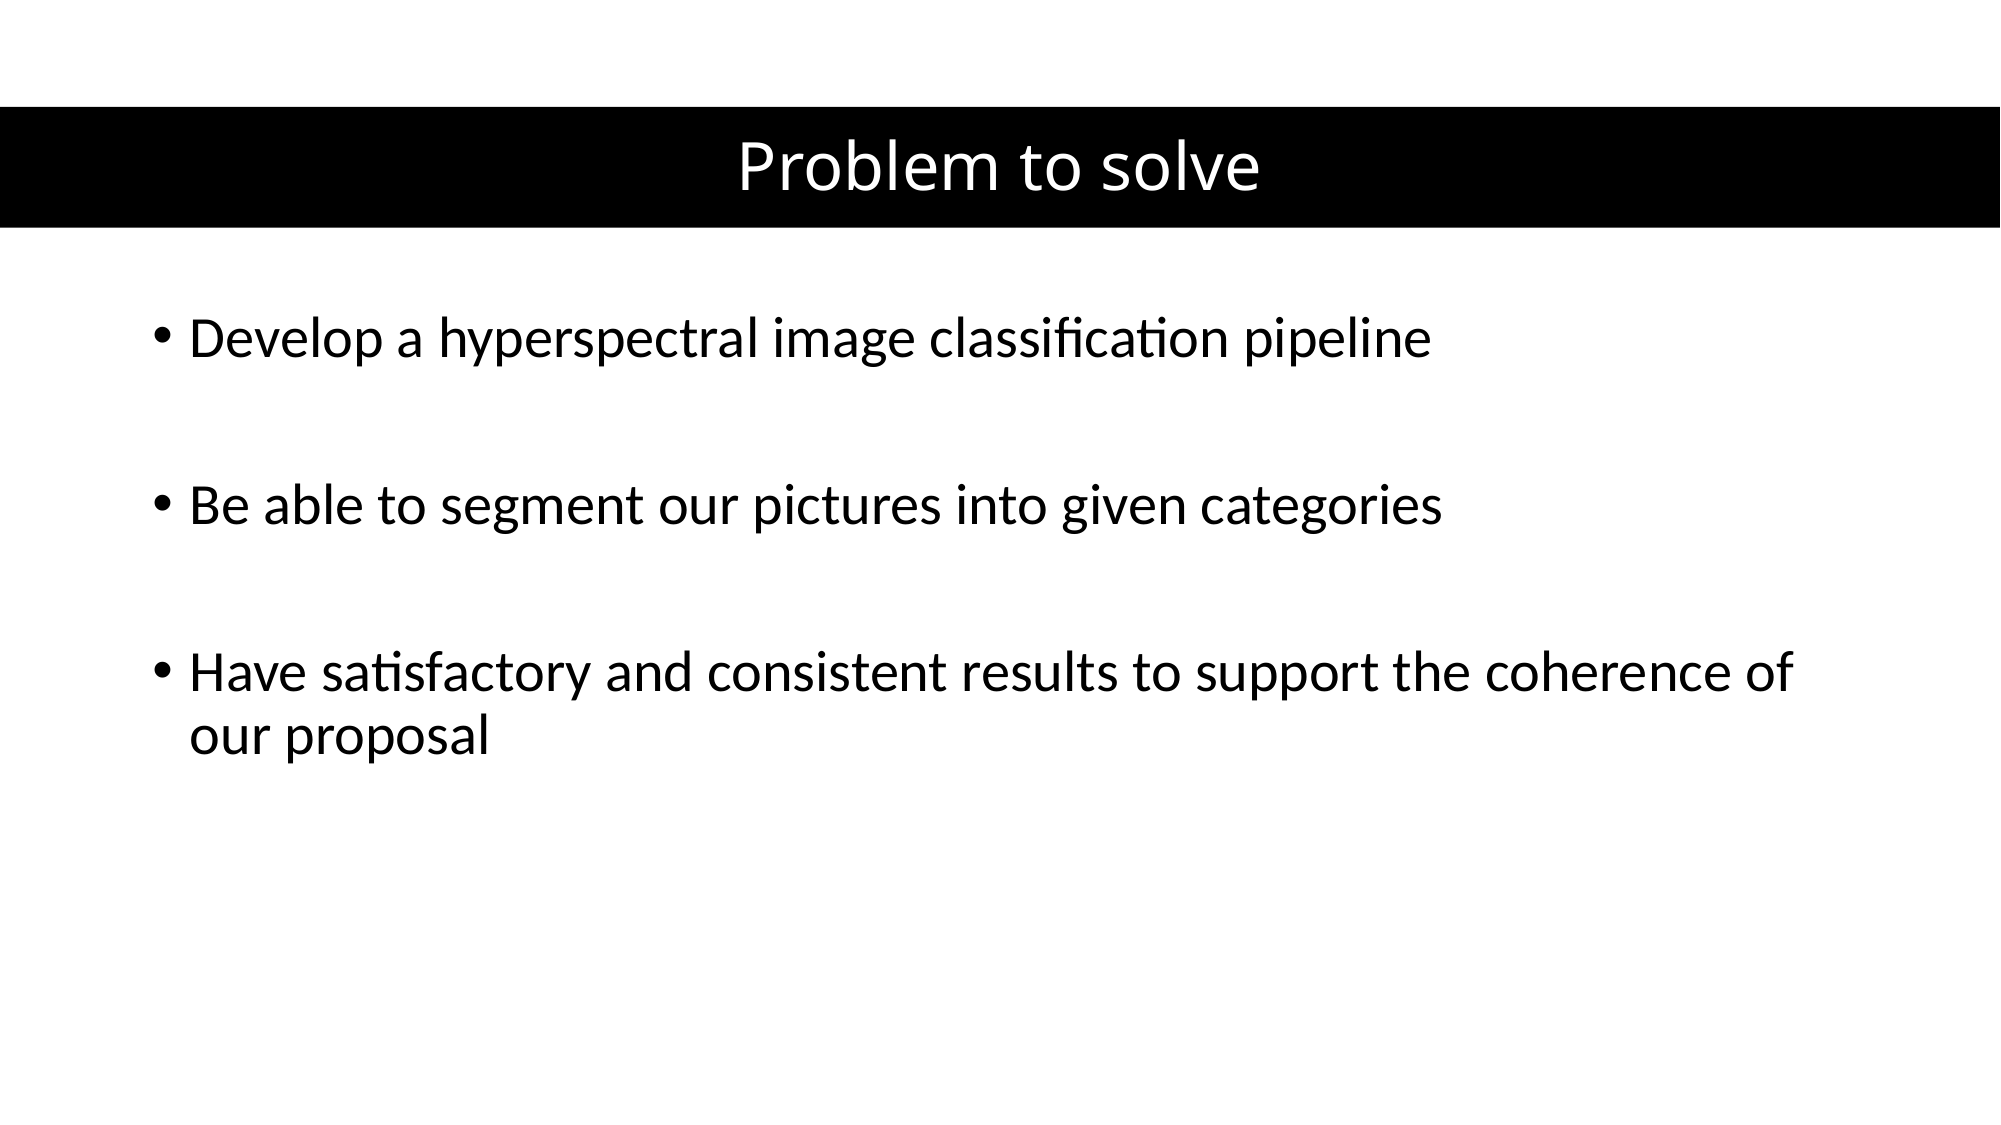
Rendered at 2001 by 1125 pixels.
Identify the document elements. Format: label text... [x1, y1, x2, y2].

list Develop a hyperspectral image classification pipeline Be able to segment our pictures into given categories Have satisfactory and consistent results to support the coherence of our proposal [137, 299, 1863, 1014]
text_box [0, 106, 2000, 229]
title Problem to solve [137, 110, 1863, 228]
